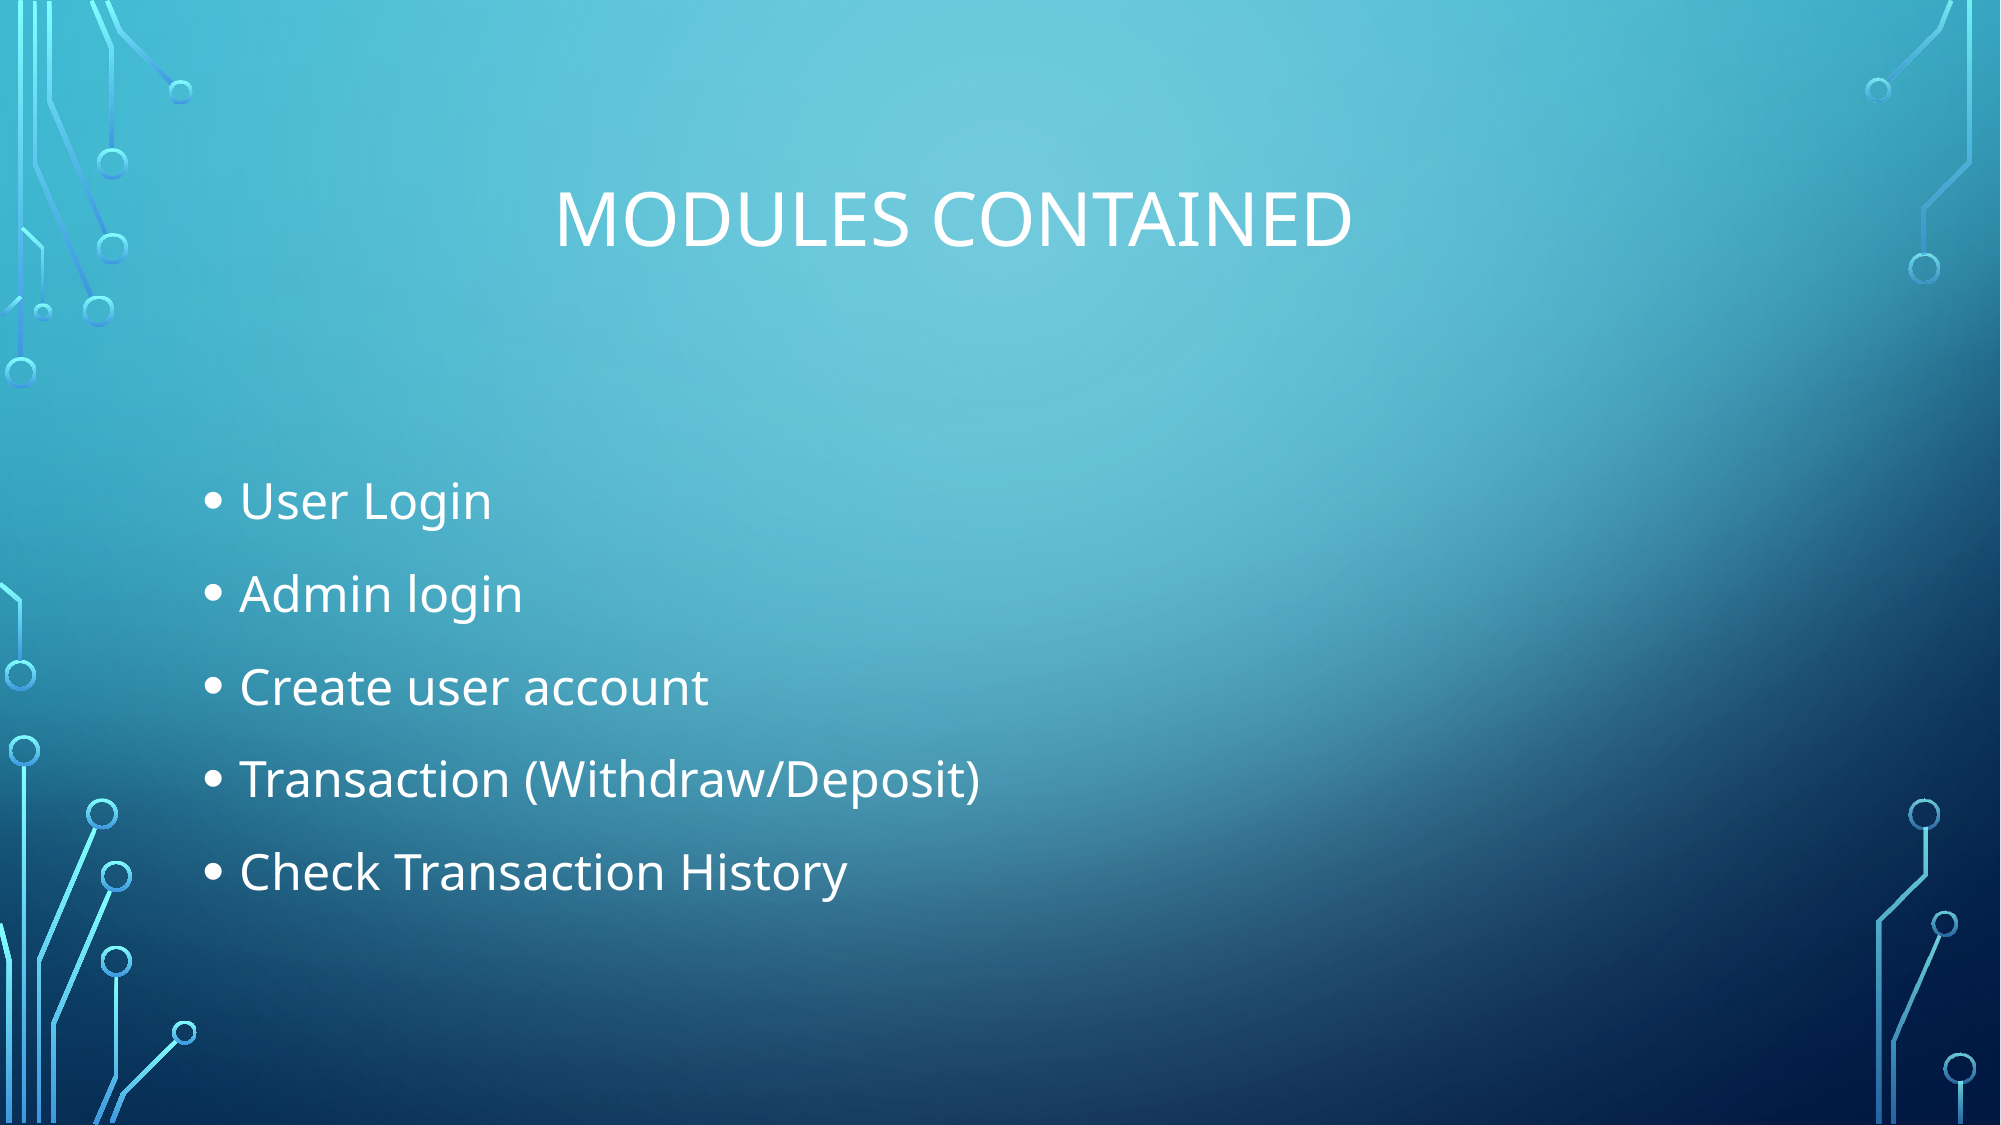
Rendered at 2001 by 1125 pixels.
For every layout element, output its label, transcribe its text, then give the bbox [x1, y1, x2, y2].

title Modules contained [187, 101, 1813, 344]
list User Login Admin login Create user account Transaction (Withdraw/Deposit) Check Transaction History [187, 369, 1813, 950]
